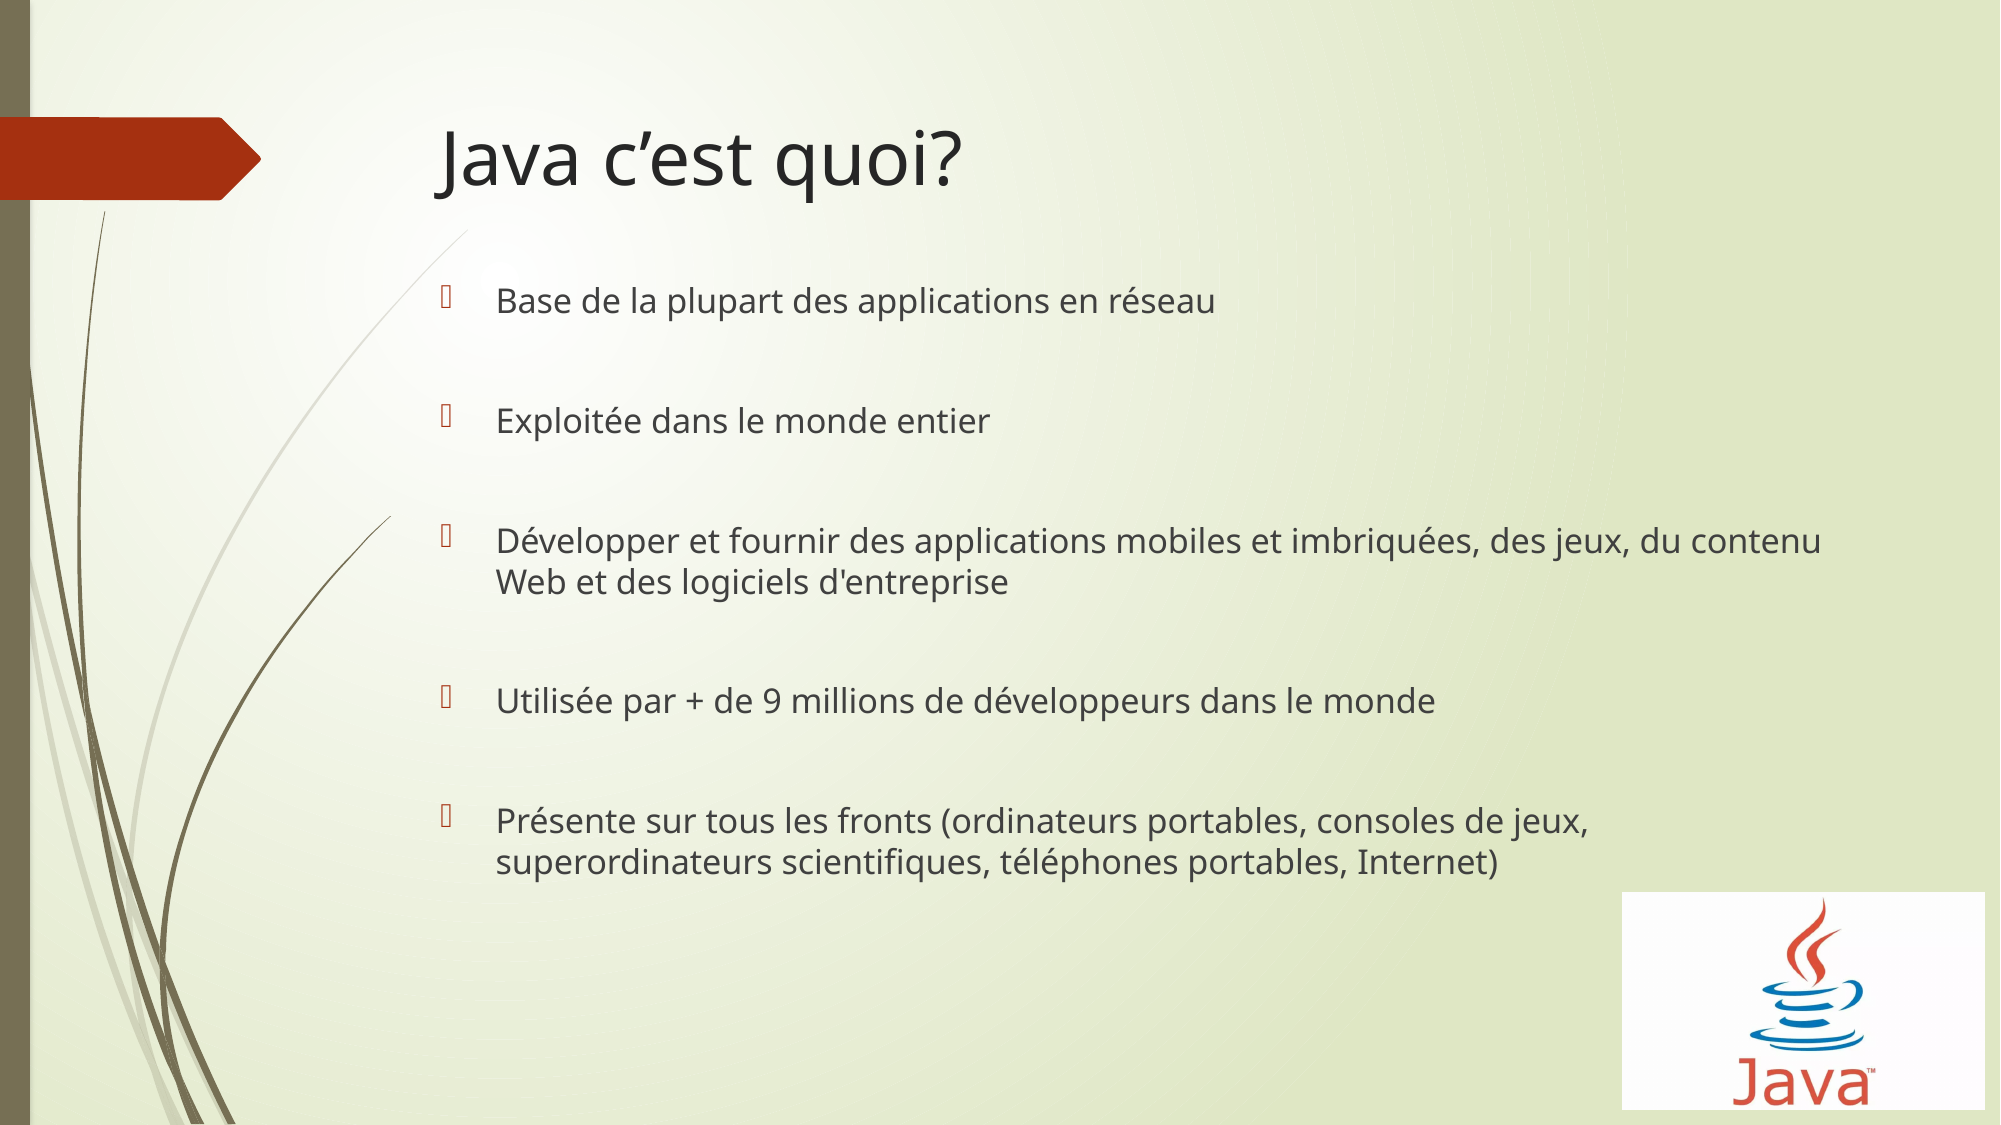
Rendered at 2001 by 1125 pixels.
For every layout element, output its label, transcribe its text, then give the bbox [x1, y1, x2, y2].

title Java c’est quoi? [425, 102, 1888, 250]
list Base de la plupart des applications en réseau Exploitée dans le monde entier Développer et fournir des applications mobiles et imbriquées, des jeux, du contenu Web et des logiciels d'entreprise Utilisée par + de 9 millions de développeurs dans le monde Présente sur tous les fronts (ordinateurs portables, consoles de jeux, superordinateurs scientifiques, téléphones portables, Internet) [425, 272, 1888, 893]
picture [1621, 891, 1985, 1110]
